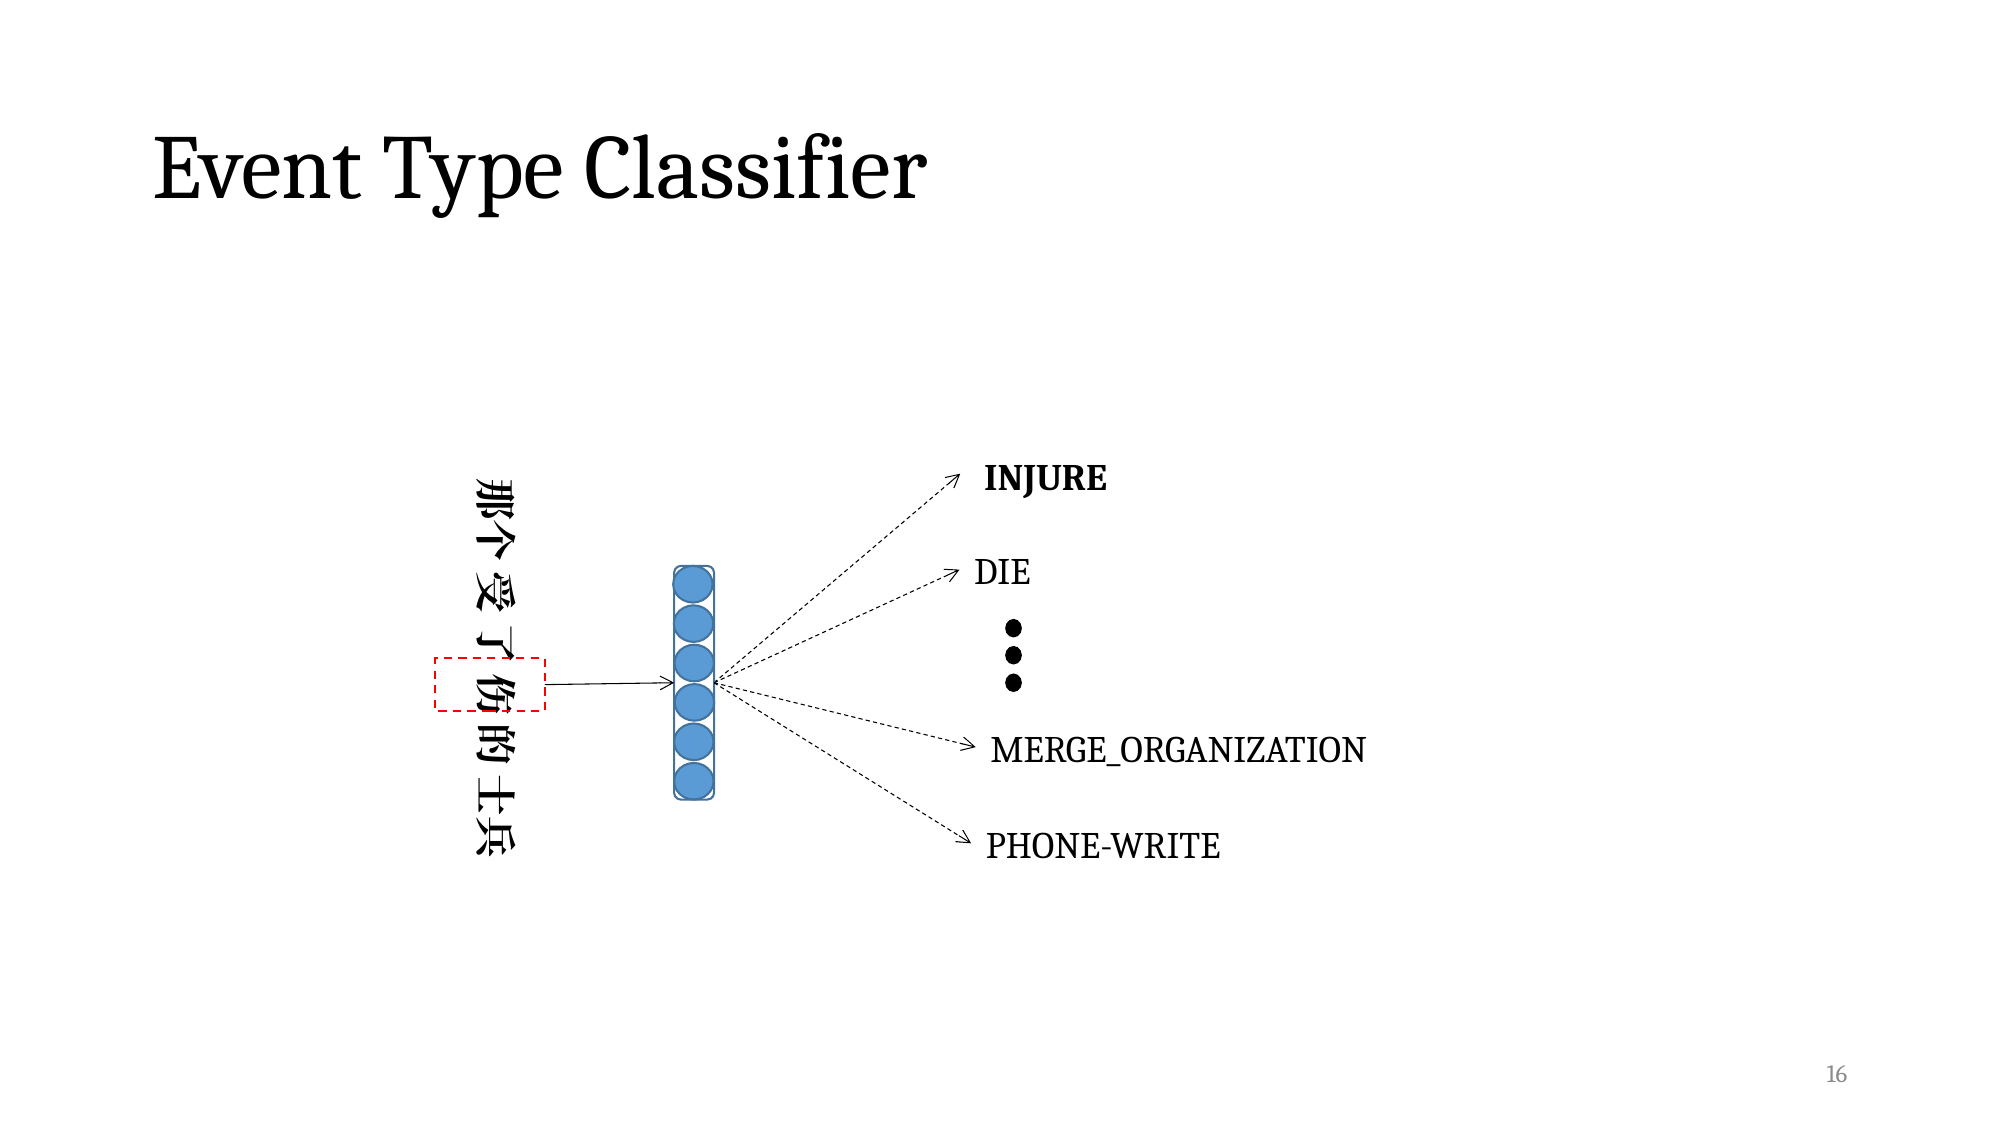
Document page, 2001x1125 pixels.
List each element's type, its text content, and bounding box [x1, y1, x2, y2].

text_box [713, 474, 960, 570]
text_box [1005, 645, 1022, 665]
text_box [1005, 618, 1022, 638]
text_box INJURE [960, 441, 1123, 507]
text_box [673, 565, 715, 800]
text_box [1005, 673, 1022, 693]
text_box MERGE_ORGANIZATION [975, 717, 1383, 777]
text_box [434, 657, 546, 712]
text_box PHONE-WRITE [971, 813, 1236, 874]
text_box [713, 682, 960, 844]
slide_number 16 [1412, 1042, 1863, 1103]
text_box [715, 570, 960, 682]
title Event Type Classifier [137, 59, 1863, 278]
text_box 那个 受 了 伤 的 士兵 [448, 711, 530, 890]
text_box DIE [960, 539, 1070, 600]
text_box 那个 受 了 伤 的 士兵 [448, 463, 530, 658]
